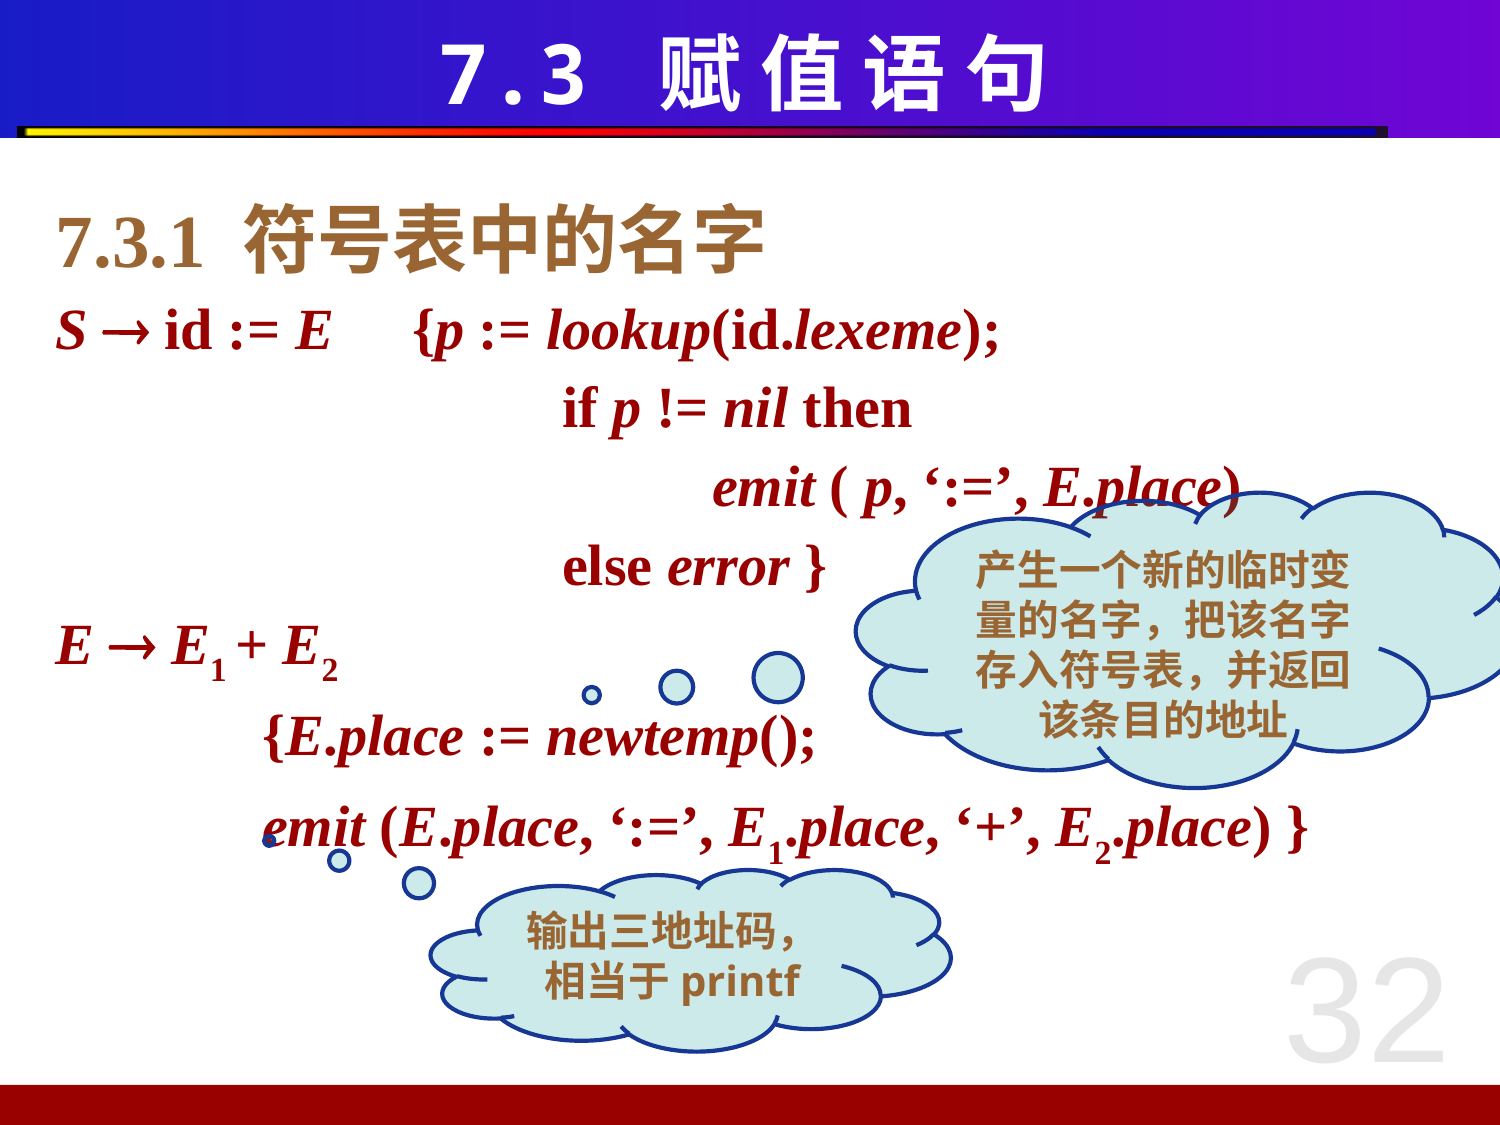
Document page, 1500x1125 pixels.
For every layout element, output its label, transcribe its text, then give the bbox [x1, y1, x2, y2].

slide_number 32 [1234, 904, 1500, 1118]
picture [17, 126, 1388, 138]
text_box 输出三地址码，相当于printf [403, 868, 435, 899]
text_box 产生一个新的临时变量的名字，把该名字存入符号表，并返回该条目的地址 [753, 652, 803, 703]
list 7.3.1 符号表中的名字 S  id := E {p := lookup(id.lexeme); if p != nil then emit ( p, ‘:=’, E.place) else error } E  E1 + E2 {E.place := newtemp(); emit (E.place, ‘:=’, E1.place, ‘+’, E2.place) } [41, 184, 1454, 894]
title 7.3 赋 值 语 句 [50, 24, 1438, 118]
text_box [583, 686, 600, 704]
text_box 产生一个新的临时变量的名字，把该名字存入符号表，并返回该条目的地址 [855, 492, 1500, 789]
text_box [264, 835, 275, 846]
text_box 输出三地址码，相当于printf [430, 870, 951, 1052]
text_box 产生一个新的临时变量的名字，把该名字存入符号表，并返回该条目的地址 [660, 670, 694, 704]
text_box 输出三地址码，相当于printf [329, 850, 350, 871]
